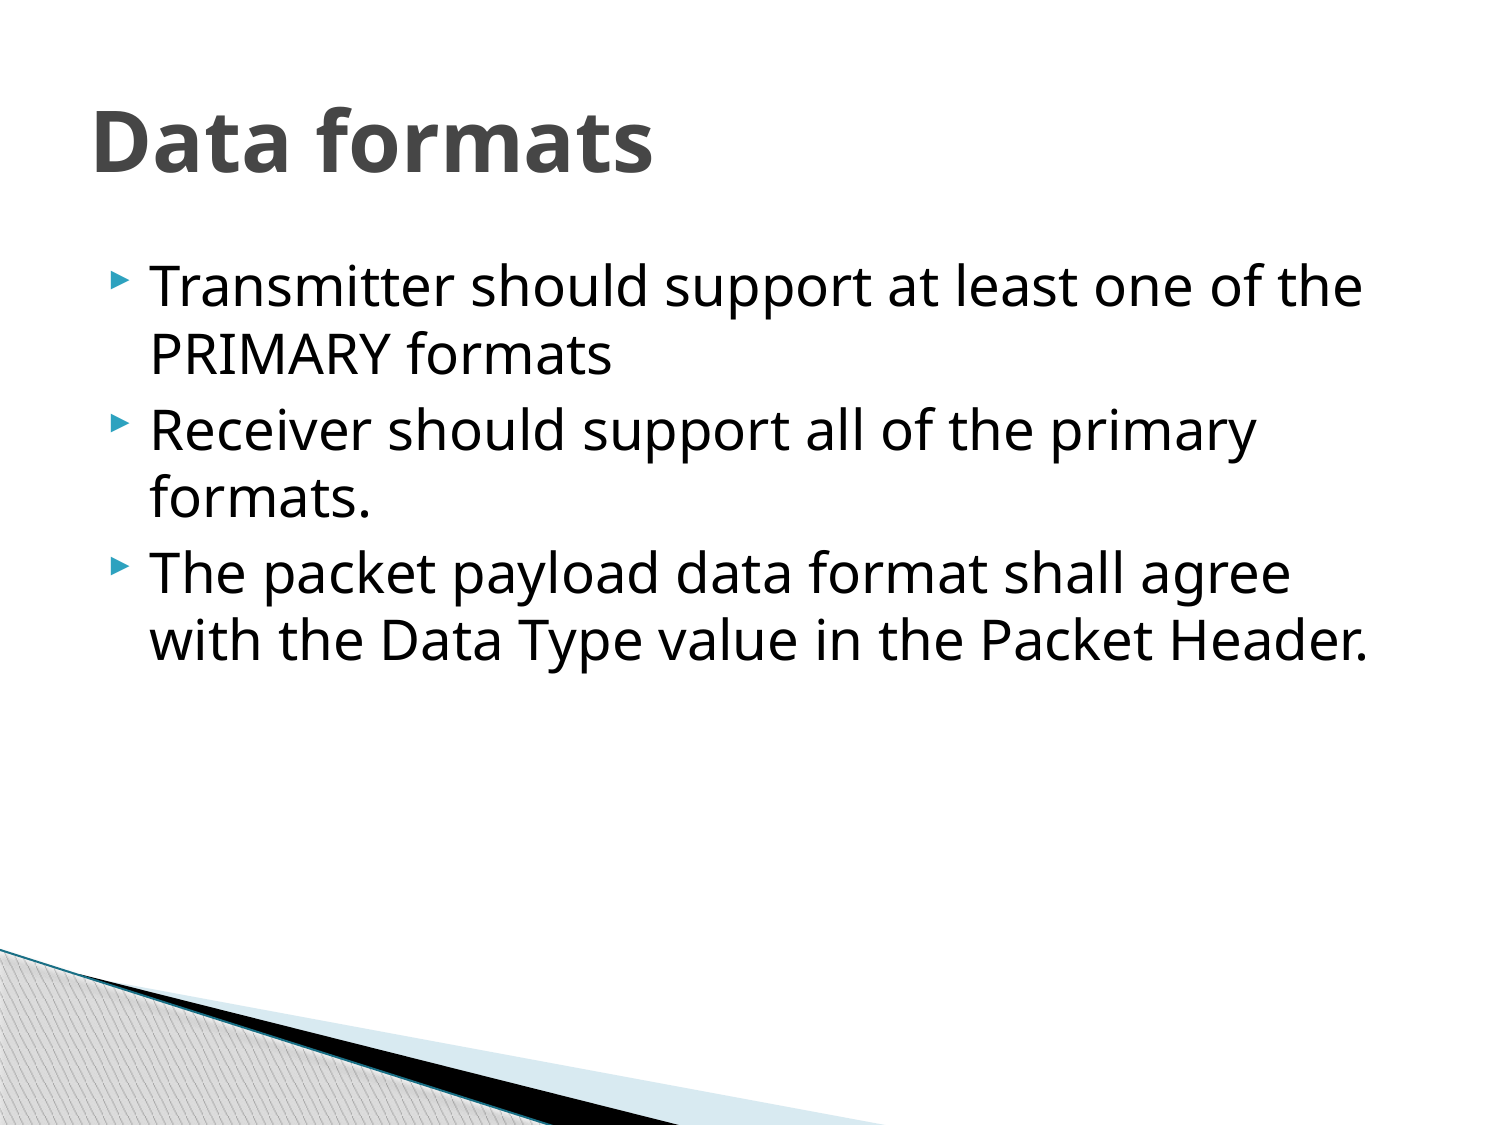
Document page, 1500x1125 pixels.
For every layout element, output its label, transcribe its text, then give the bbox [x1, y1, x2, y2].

list Transmitter should support at least one of the PRIMARY formats Receiver should support all of the primary formats. The packet payload data format shall agree with the Data Type value in the Packet Header. [75, 243, 1425, 986]
title Data formats [75, 45, 1425, 233]
